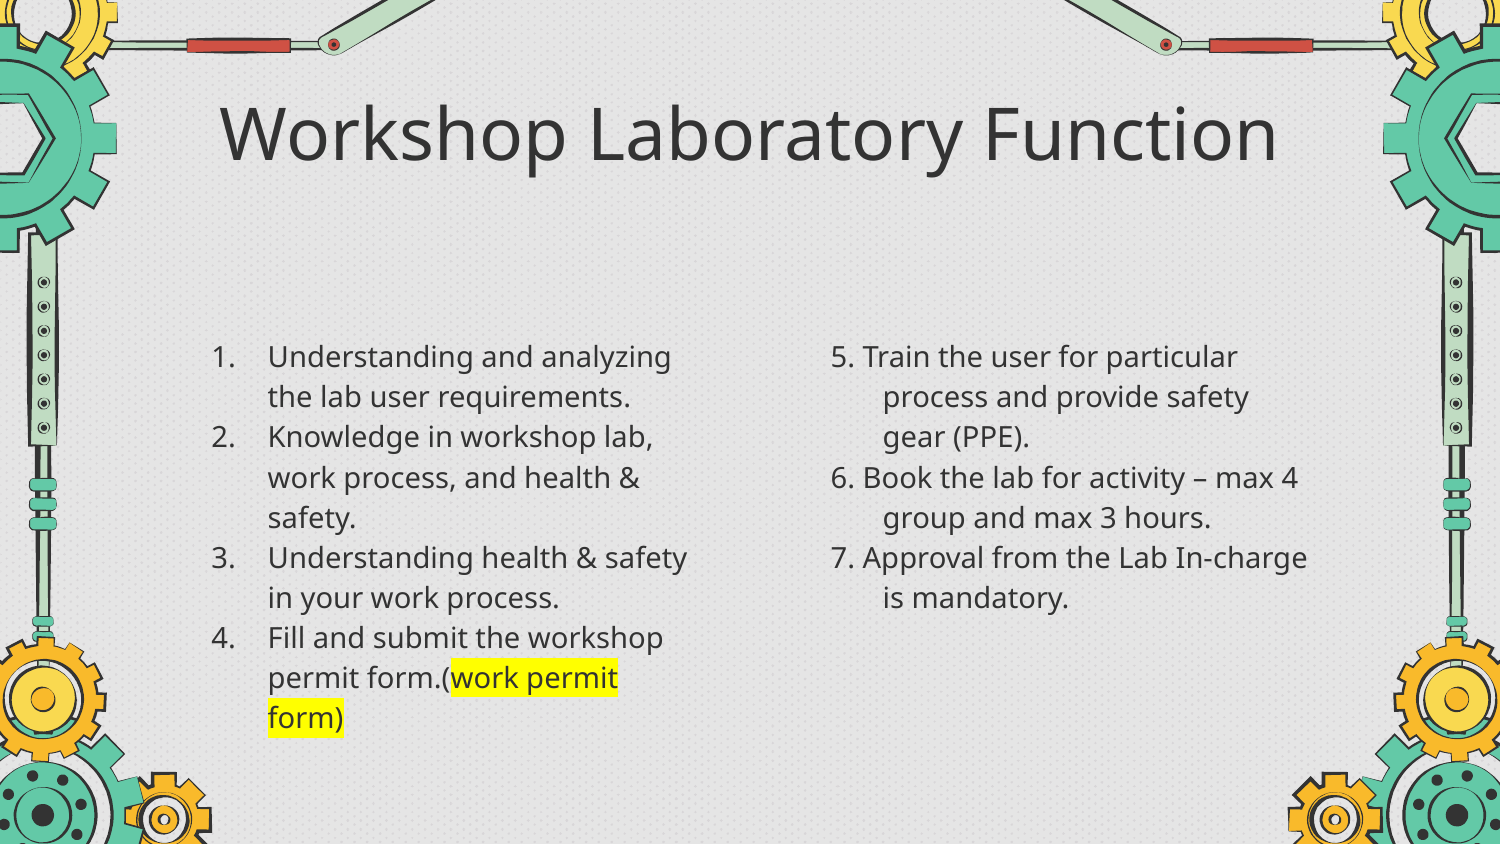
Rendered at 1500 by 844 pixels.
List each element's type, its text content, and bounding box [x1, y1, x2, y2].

subtitle Understanding and analyzing the lab user requirements. Knowledge in workshop lab, work process, and health & safety. Understanding health & safety in your work process. Fill and submit the workshop permit form.(work permit form) [173, 318, 708, 621]
subtitle 5. Train the user for particular process and provide safety gear (PPE). 6. Book the lab for activity – max 4 group and max 3 hours. 7. Approval from the Lab In-charge is mandatory. [792, 318, 1327, 621]
title Workshop Laboratory Function [118, 72, 1382, 167]
